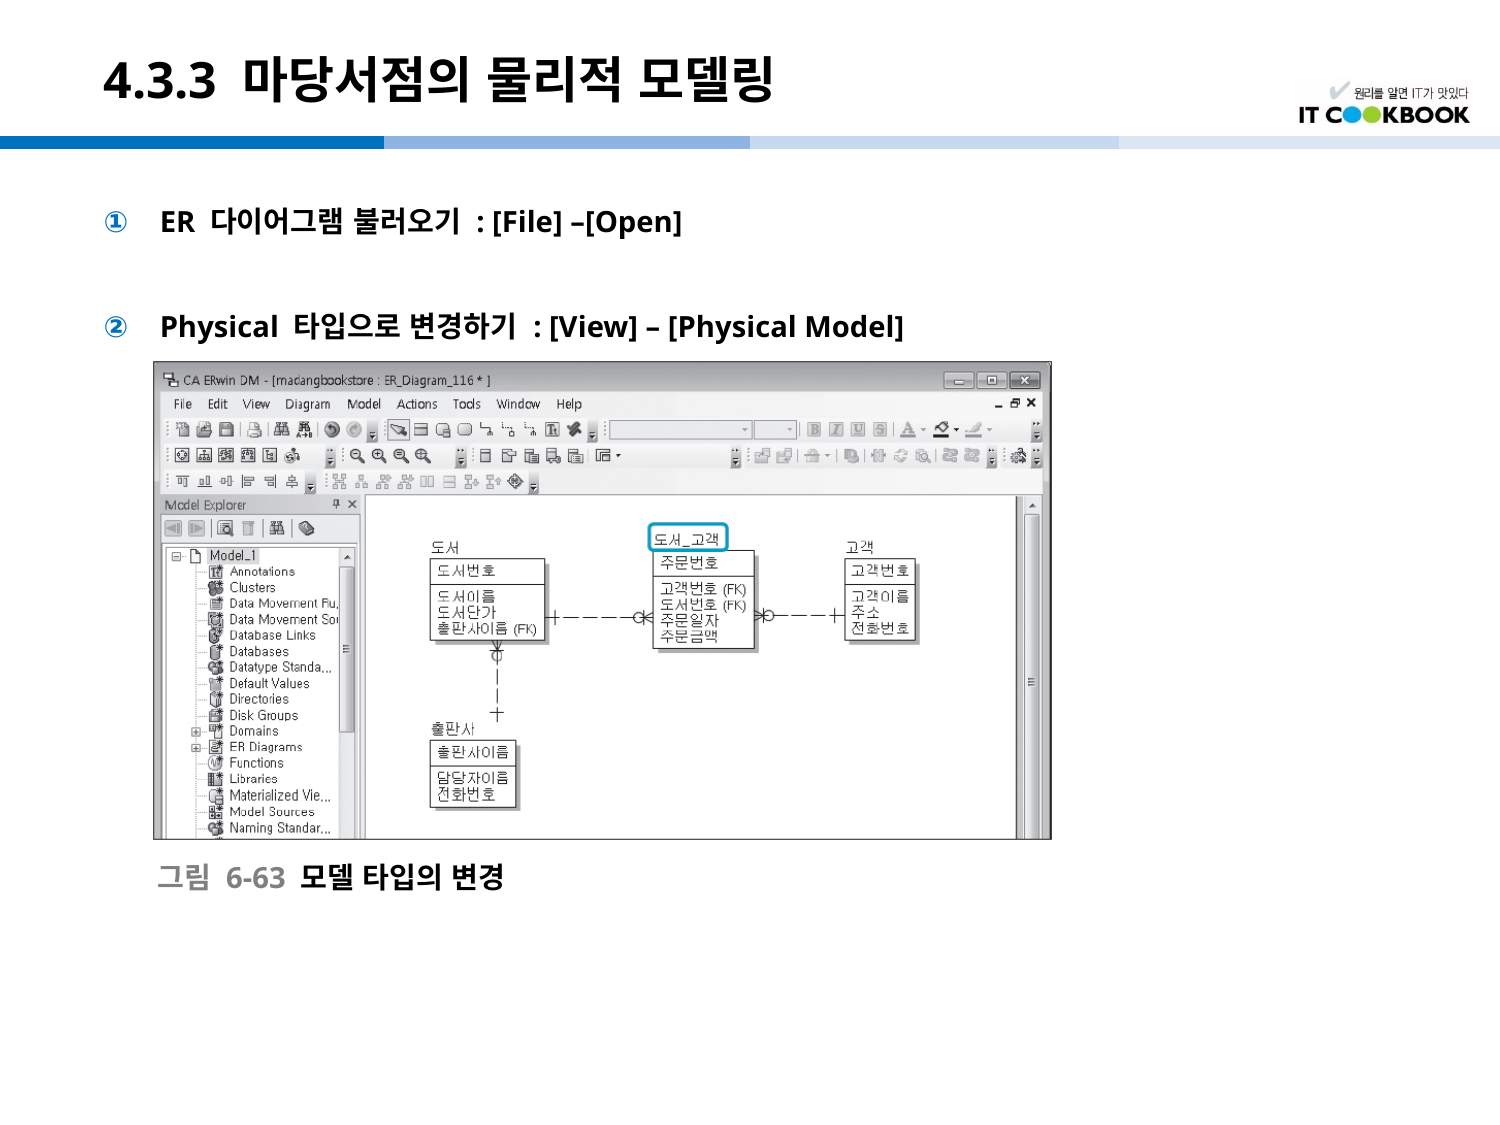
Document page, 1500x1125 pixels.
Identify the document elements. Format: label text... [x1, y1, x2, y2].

picture [147, 354, 1056, 847]
text_box 그림 6-63 모델 타입의 변경 [142, 853, 450, 901]
list ER 다이어그램 불러오기 : [File] –[Open] Physical 타입으로 변경하기 : [View] – [Physical Model] [88, 177, 1412, 1077]
picture [1295, 78, 1473, 125]
title 4.3.3 마당서점의 물리적 모델링 [88, 32, 1330, 124]
